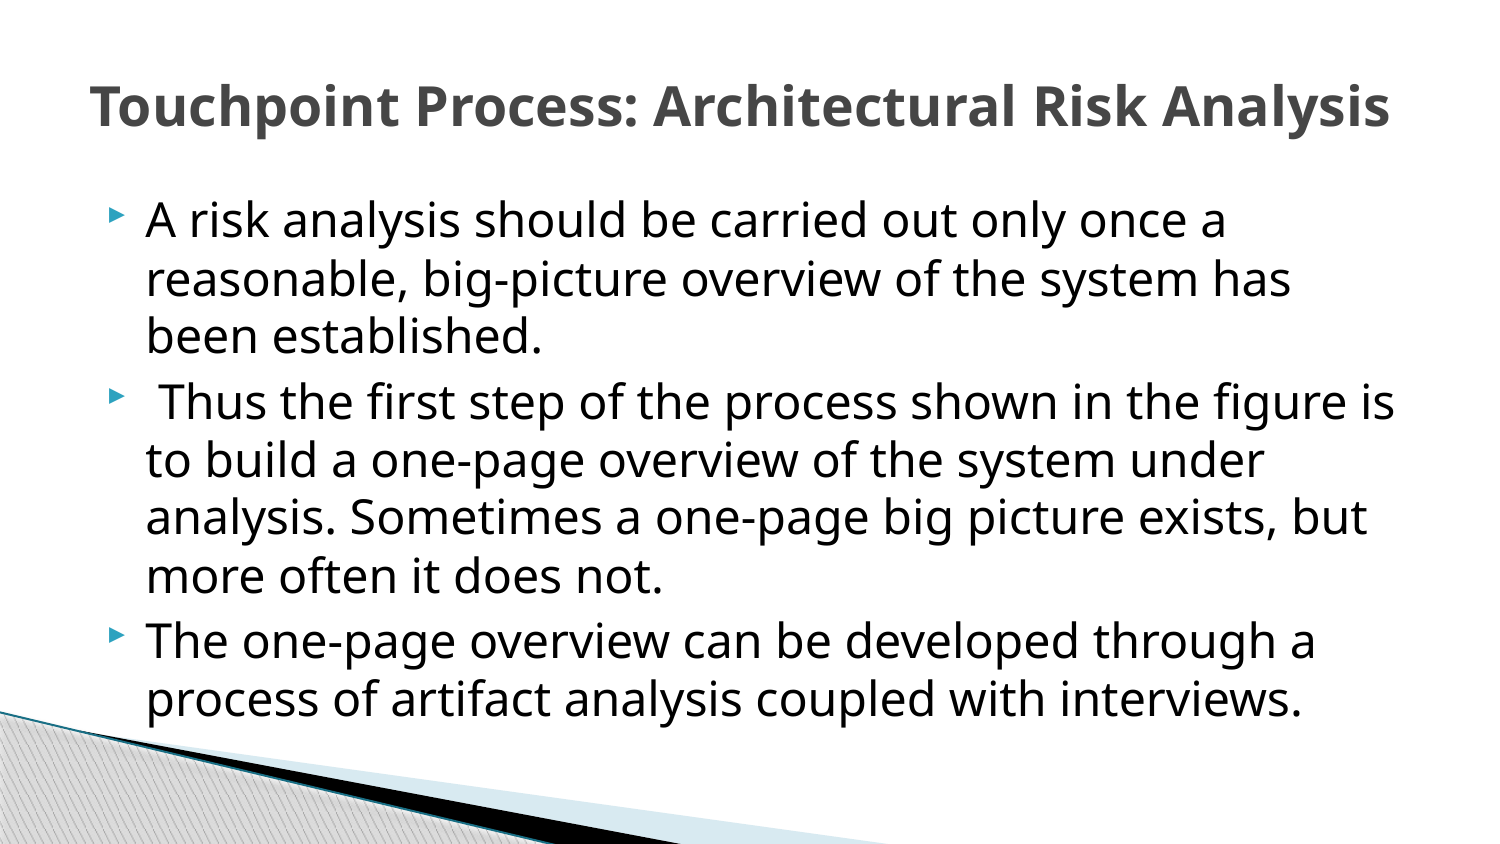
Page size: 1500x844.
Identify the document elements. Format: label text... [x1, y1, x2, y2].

list A risk analysis should be carried out only once a reasonable, big-picture overview of the system has been established. Thus the first step of the process shown in the figure is to build a one-page overview of the system under analysis. Sometimes a one-page big picture exists, but more often it does not. The one-page overview can be developed through a process of artifact analysis coupled with interviews. [75, 182, 1425, 740]
title Touchpoint Process: Architectural Risk Analysis [75, 33, 1425, 175]
